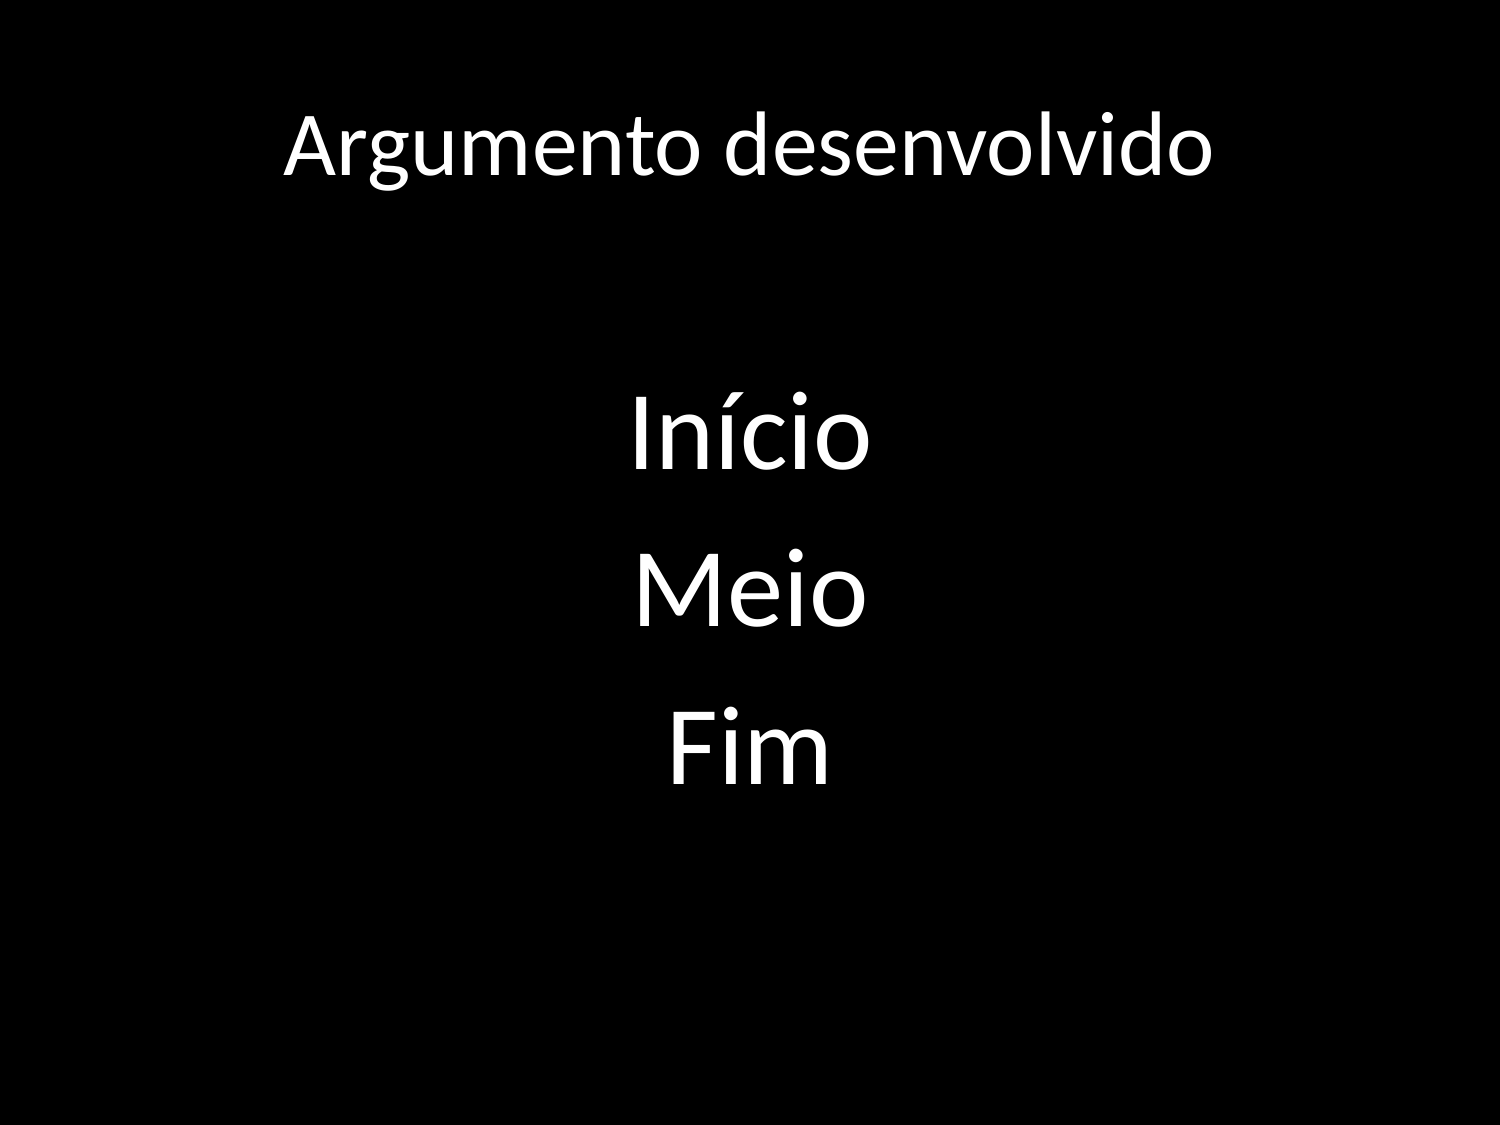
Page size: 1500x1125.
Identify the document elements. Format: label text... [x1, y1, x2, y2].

title Argumento desenvolvido [75, 45, 1425, 233]
list Início Meio Fim [75, 349, 1425, 1092]
